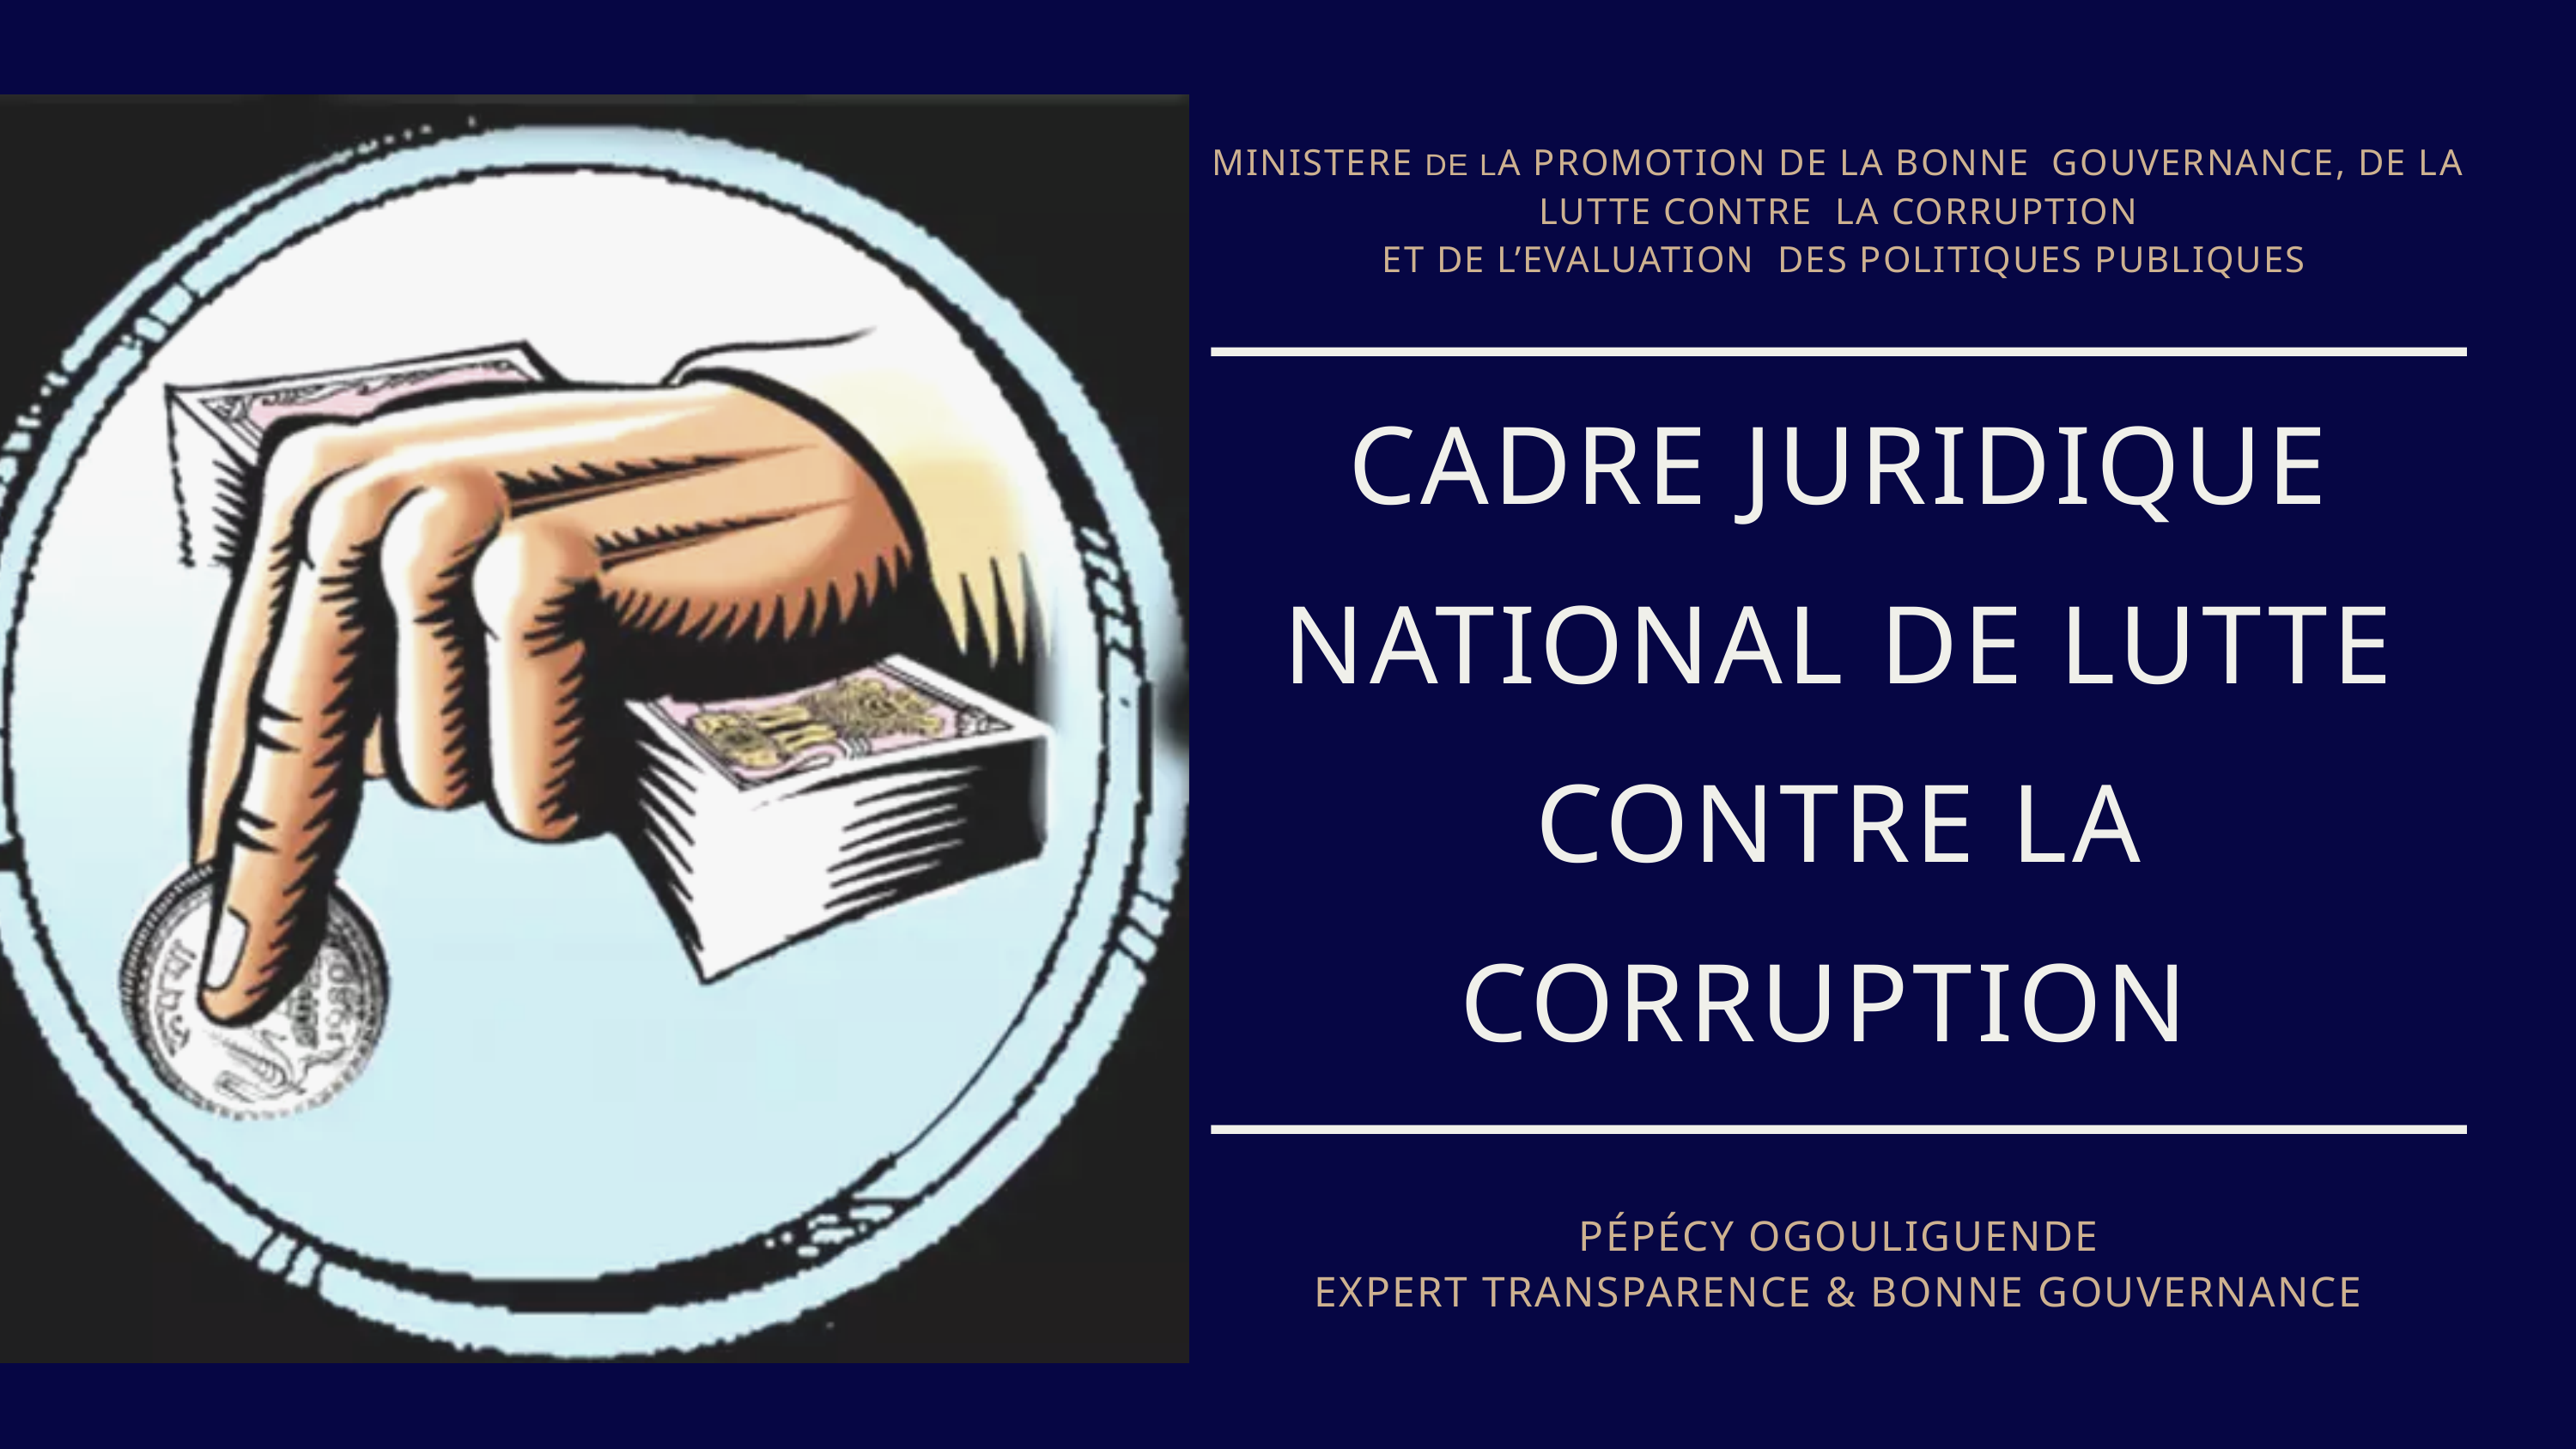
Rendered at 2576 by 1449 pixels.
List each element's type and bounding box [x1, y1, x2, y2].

text_box [1210, 134, 2469, 1312]
picture [0, 94, 1190, 1363]
